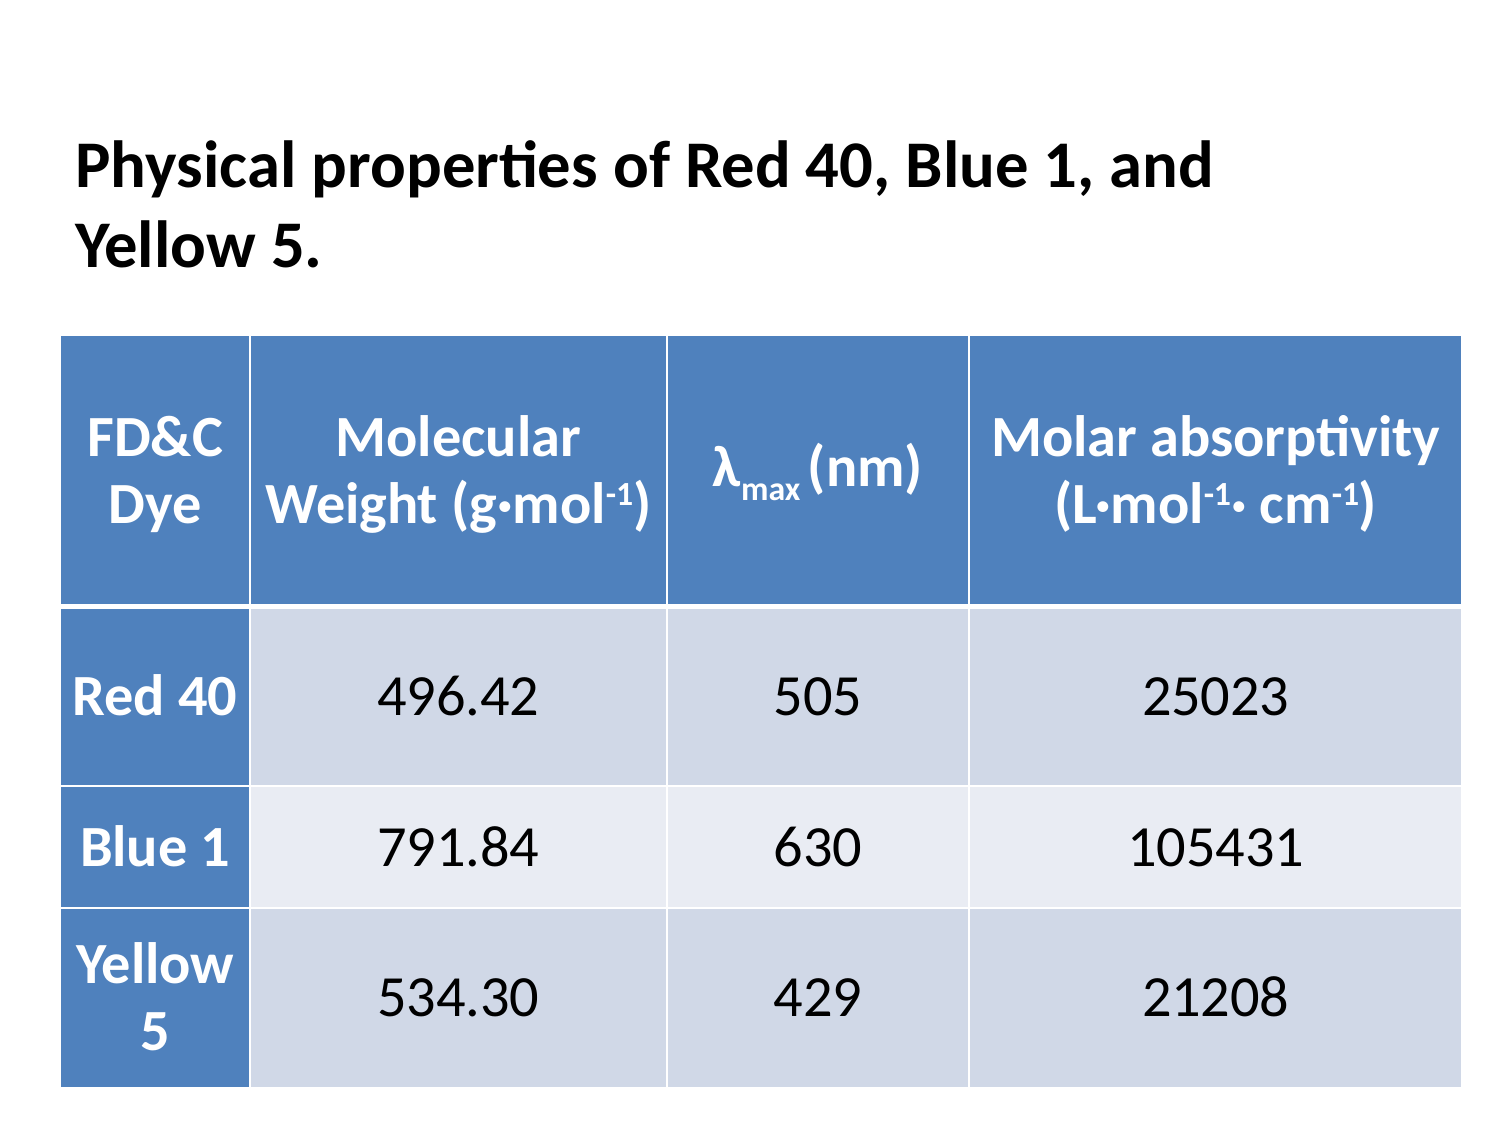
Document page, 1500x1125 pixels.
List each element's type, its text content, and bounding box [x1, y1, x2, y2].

table_cell 630 [668, 787, 968, 907]
table_header FD&C Dye [61, 336, 249, 604]
table_header Molar absorptivity (L·mol-1· cm-1) [970, 336, 1461, 604]
table_cell 25023 [970, 609, 1461, 785]
table_cell 496.42 [251, 609, 666, 785]
table_cell 534.30 [251, 909, 666, 1087]
table_cell Yellow 5 [61, 909, 249, 1087]
table_cell Blue 1 [61, 787, 249, 907]
table_cell 505 [668, 609, 968, 785]
table_header λmax (nm) [668, 336, 968, 604]
table_cell 21208 [970, 909, 1461, 1087]
table_header Molecular Weight (g·mol-1) [251, 336, 666, 604]
table_cell Red 40 [61, 609, 249, 785]
table_cell 791.84 [251, 787, 666, 907]
table_cell 429 [668, 909, 968, 1087]
text_box Physical properties of Red 40, Blue 1, and Yellow 5. [60, 113, 1411, 334]
table_cell 105431 [970, 787, 1461, 907]
